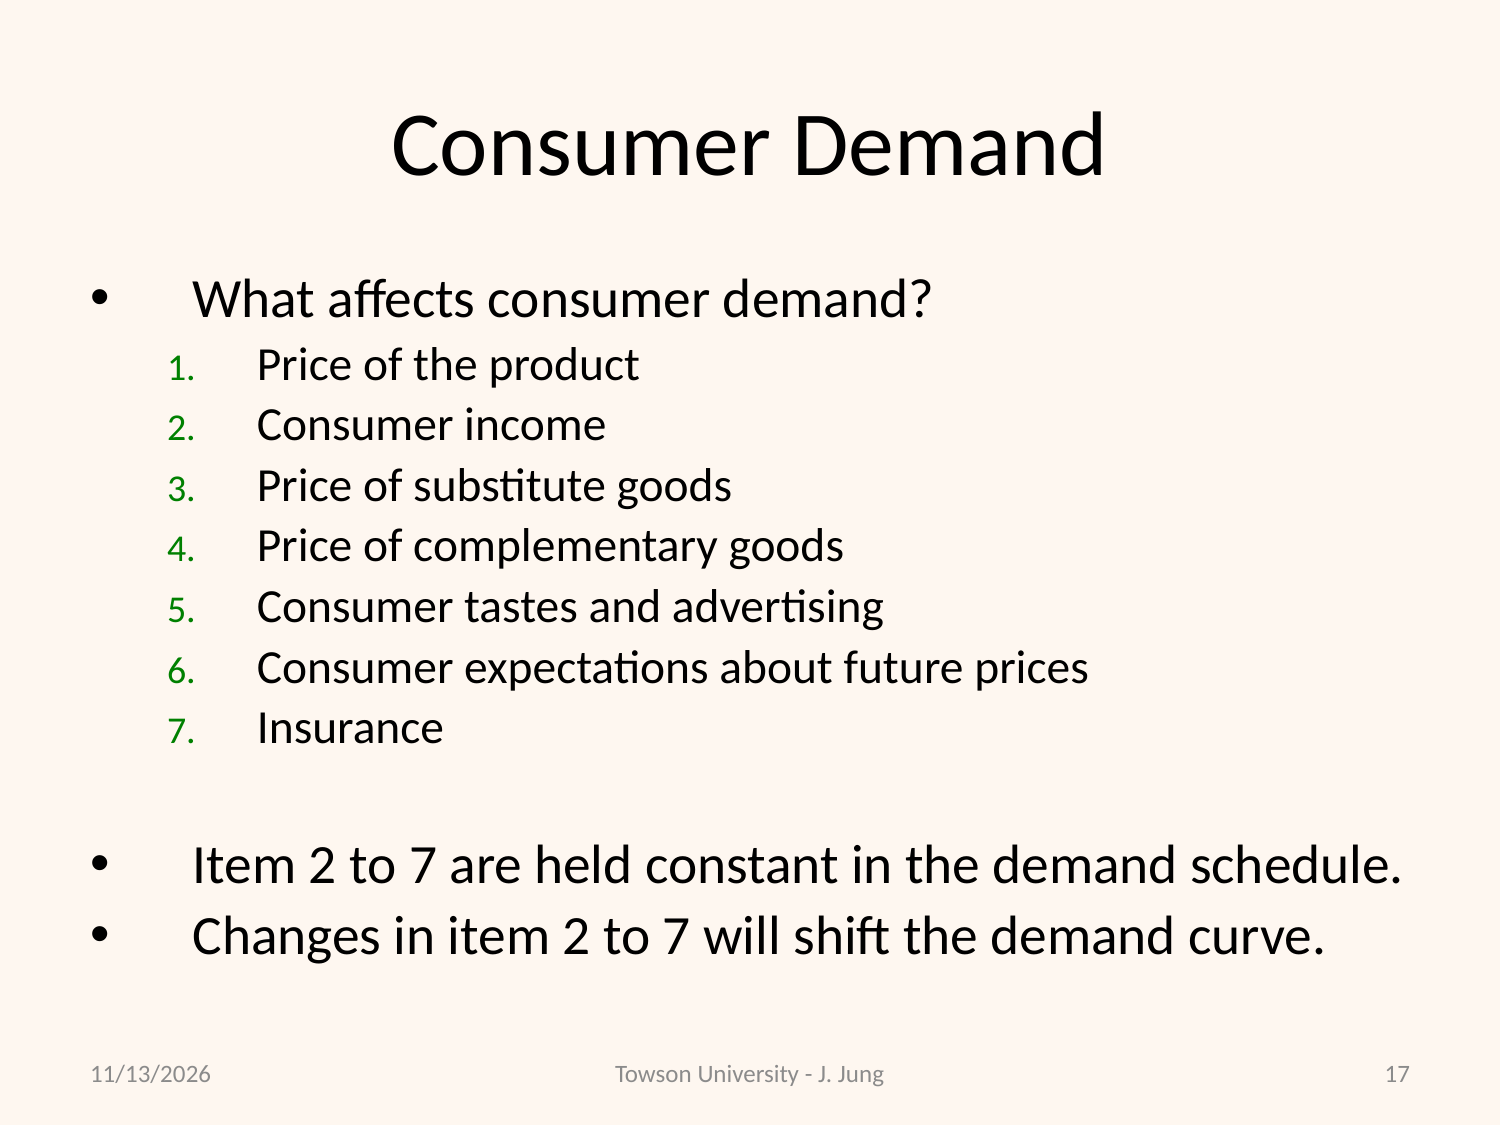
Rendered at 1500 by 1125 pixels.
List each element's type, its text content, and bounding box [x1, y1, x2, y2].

title Consumer Demand [75, 45, 1425, 233]
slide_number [75, 1042, 425, 1103]
slide_number 17 [1074, 1042, 1425, 1103]
footer Towson University - J. Jung [512, 1042, 988, 1103]
list What affects consumer demand? Price of the product Consumer income Price of substitute goods Price of complementary goods Consumer tastes and advertising Consumer expectations about future prices Insurance Item 2 to 7 are held constant in the demand schedule. Changes in item 2 to 7 will shift the demand curve. [75, 262, 1425, 1005]
